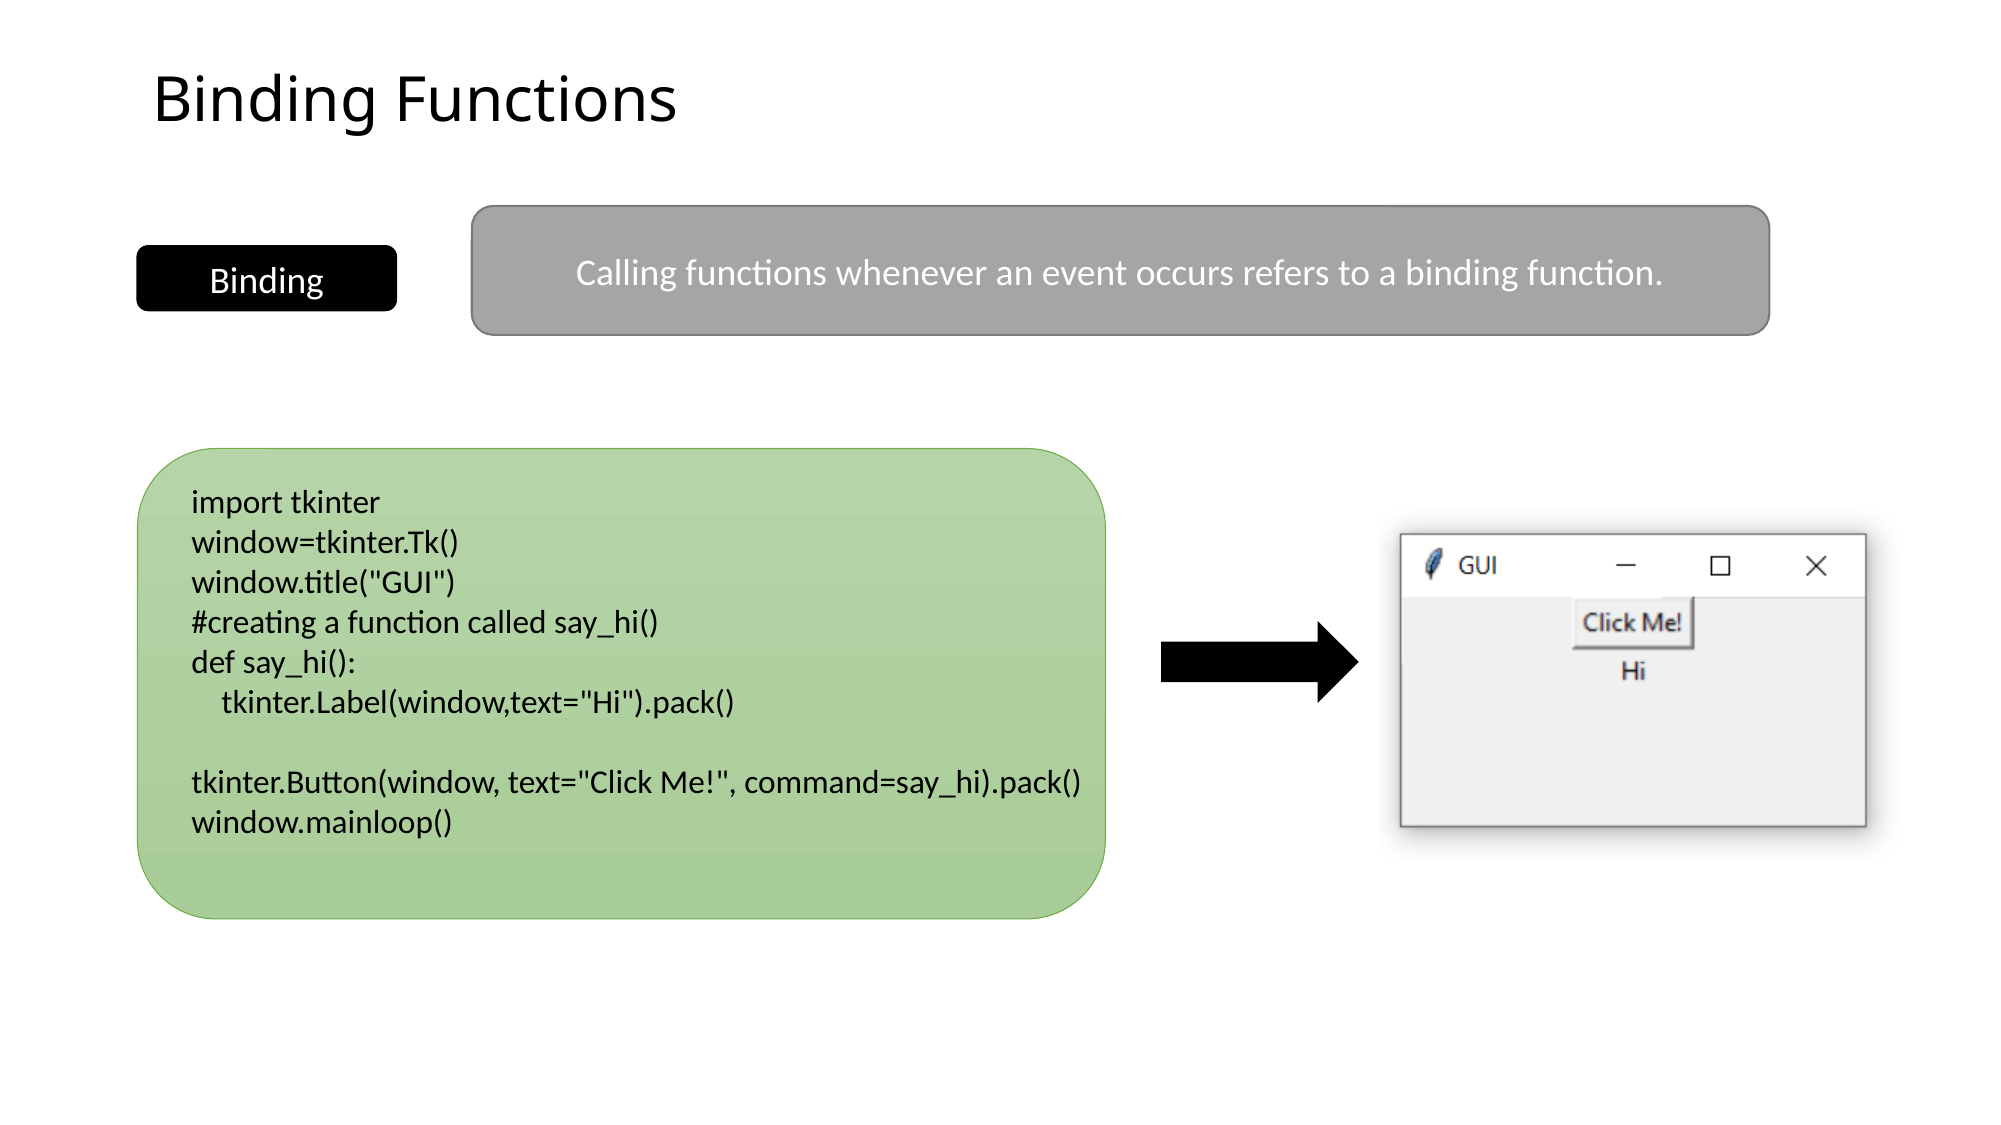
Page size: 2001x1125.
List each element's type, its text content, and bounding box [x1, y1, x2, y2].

text_box [136, 447, 1106, 920]
text_box import tkinter window=tkinter.Tk() window.title("GUI") #creating a function called say_hi() def say_hi(): tkinter.Label(window,text="Hi").pack() tkinter.Button(window, text="Click Me!", command=say_hi).pack() window.mainloop() [176, 473, 1106, 848]
picture [1379, 506, 1911, 875]
text_box [1161, 620, 1359, 704]
text_box Binding [136, 245, 398, 312]
title Binding Functions [137, 59, 1863, 143]
text_box Calling functions whenever an event occurs refers to a binding function. [470, 204, 1771, 336]
